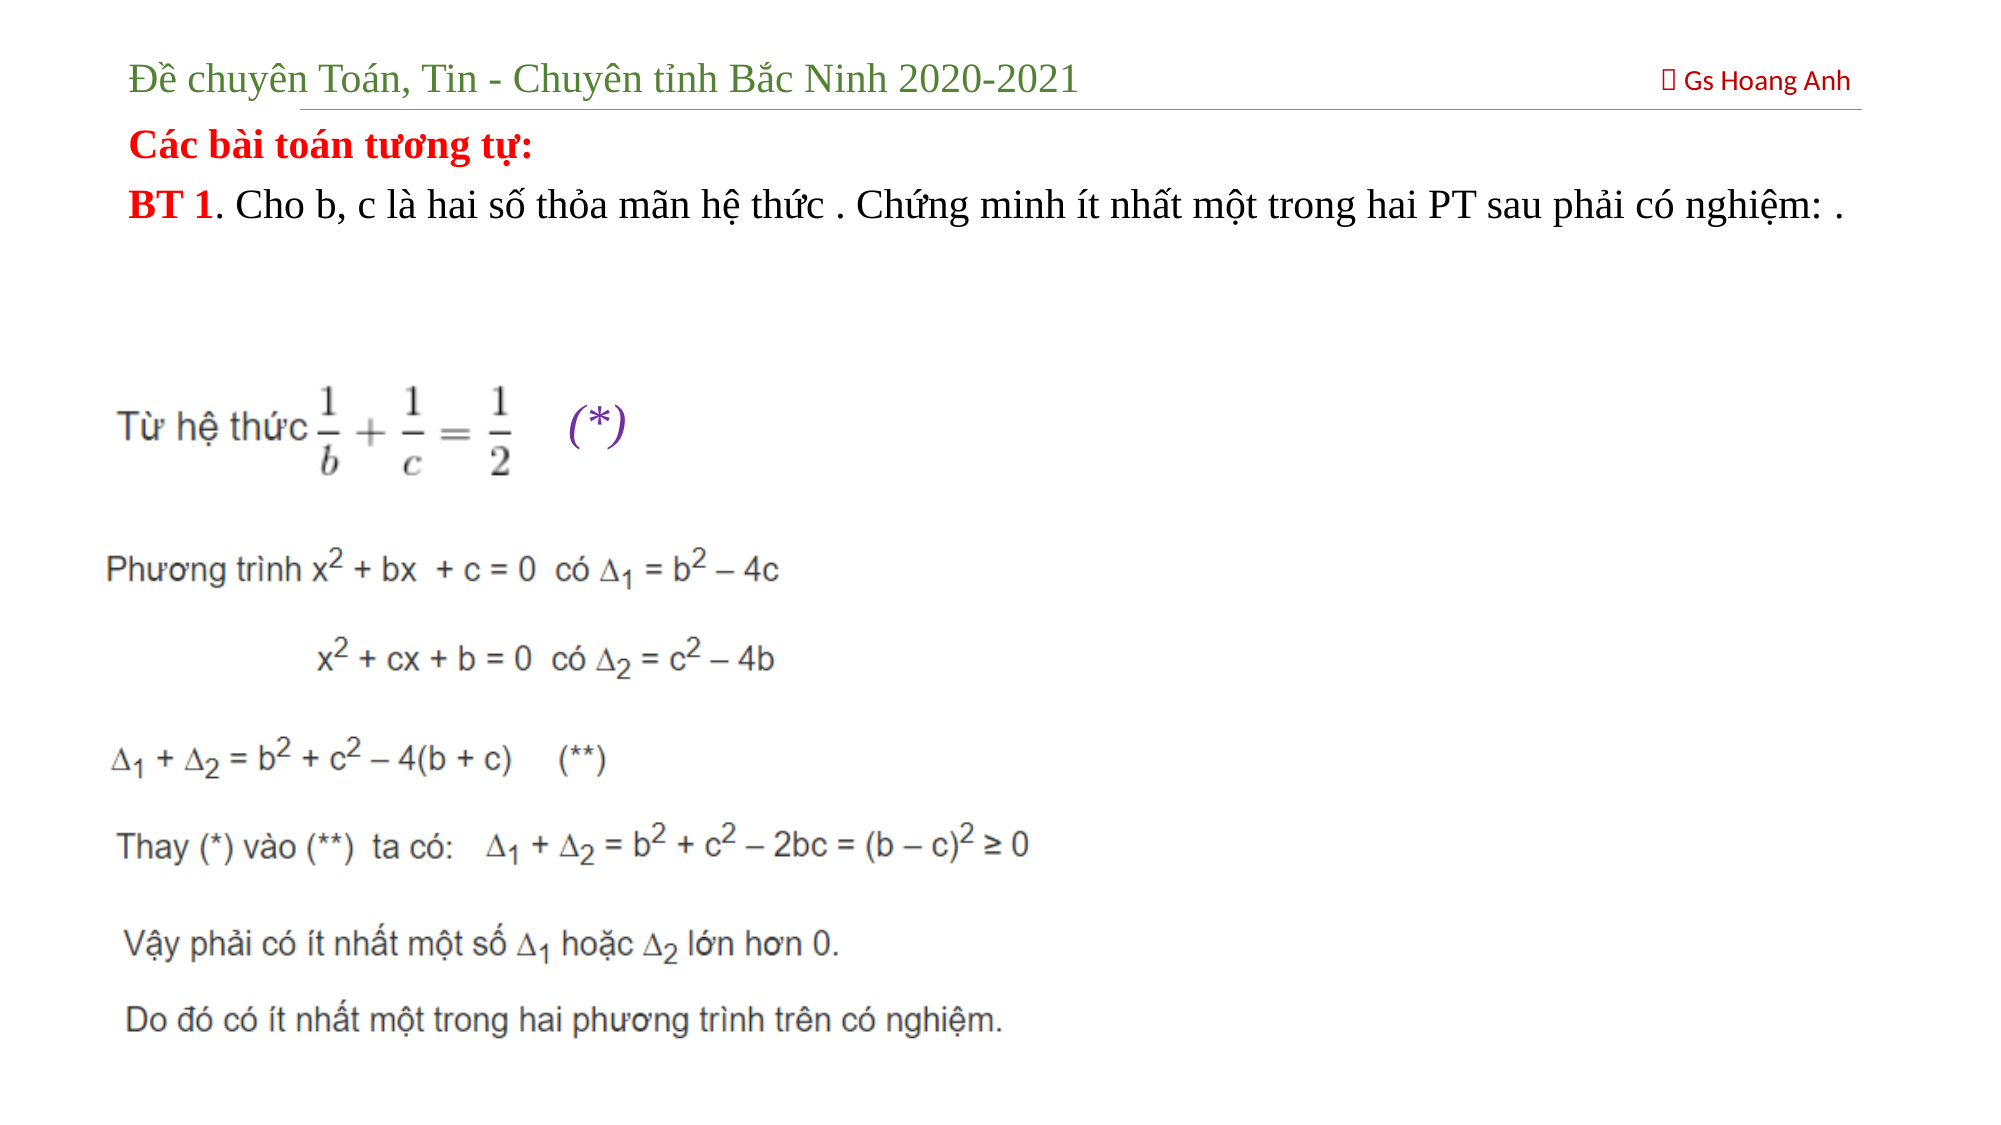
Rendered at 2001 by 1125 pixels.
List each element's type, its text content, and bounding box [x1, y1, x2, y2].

picture [478, 816, 1033, 872]
text_box  Gs Hoang Anh [1609, 53, 1902, 104]
picture [119, 993, 1014, 1047]
text_box Các bài toán tương tự: [113, 108, 690, 174]
picture [98, 727, 613, 792]
picture [93, 536, 795, 605]
picture [113, 818, 464, 876]
picture [114, 915, 843, 971]
picture [300, 622, 782, 691]
text_box Đề chuyên Toán, Tin - Chuyên tỉnh Bắc Ninh 2020-2021 [113, 43, 1156, 109]
picture [113, 371, 525, 495]
